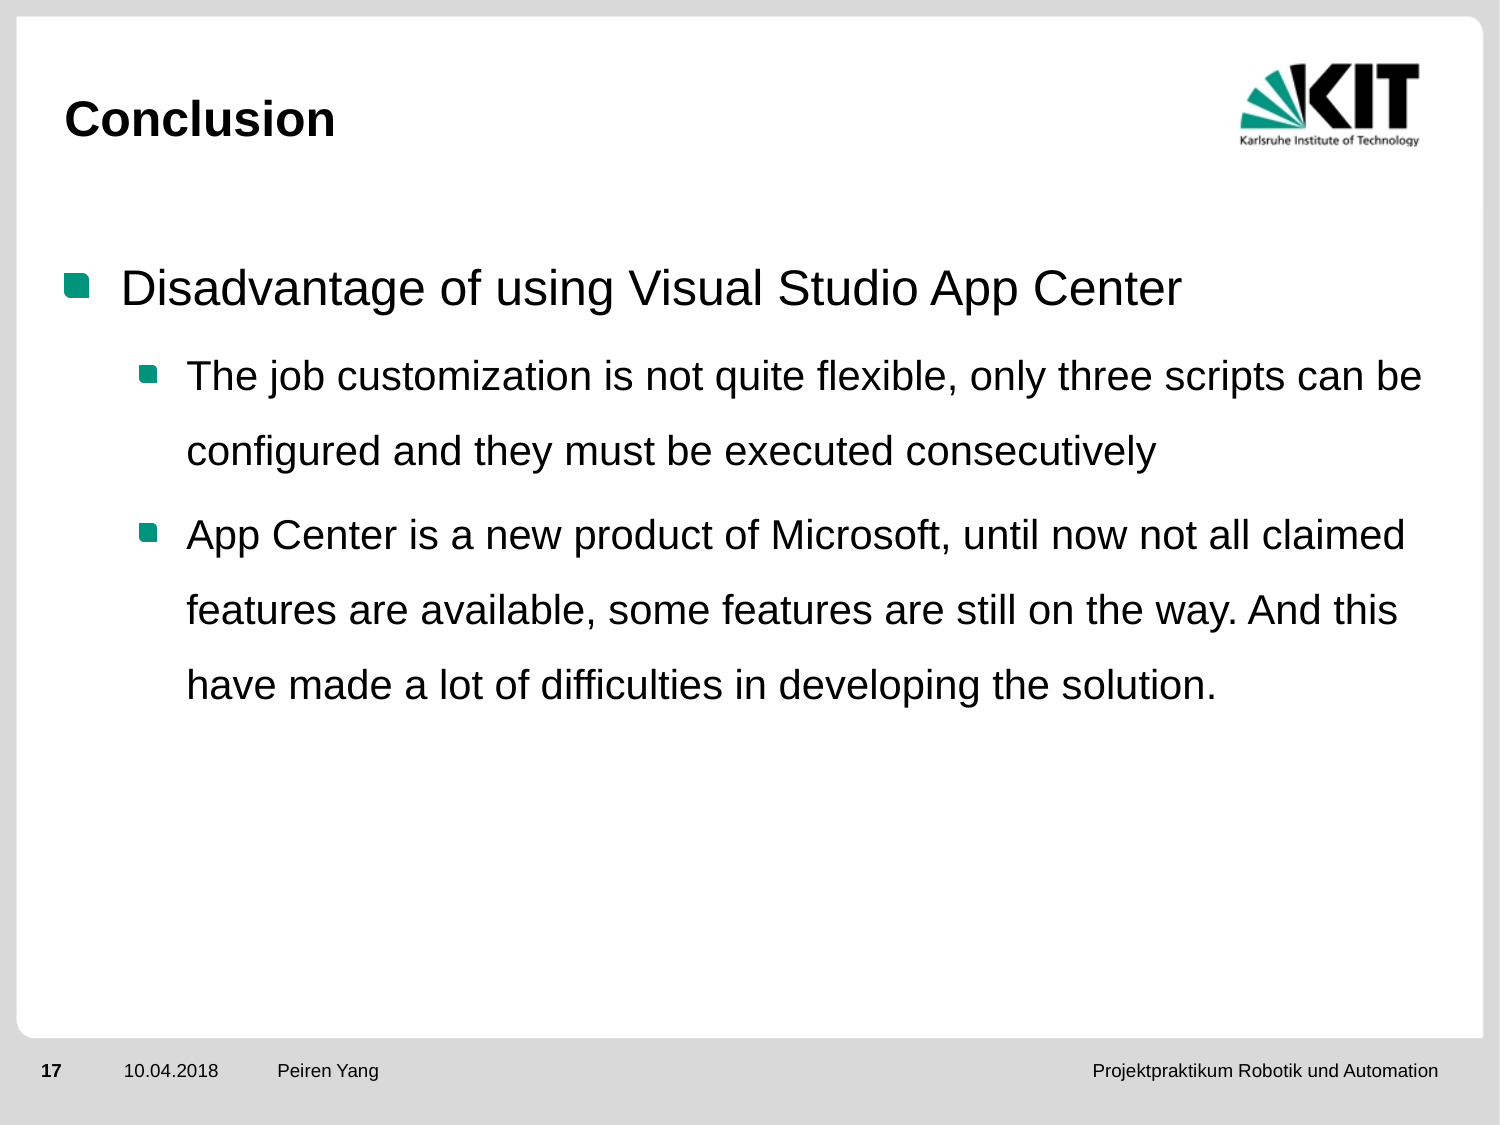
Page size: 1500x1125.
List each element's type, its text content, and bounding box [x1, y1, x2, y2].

footer Peiren Yang [277, 1059, 845, 1119]
list Disadvantage of using Visual Studio App Center The job customization is not quite flexible, only three scripts can be configured and they must be executed consecutively App Center is a new product of Microsoft, until now not all claimed features are available, some features are still on the way. And this have made a lot of difficulties in developing the solution. [64, 255, 1436, 1059]
title Conclusion [64, 54, 1224, 147]
picture [0, 0, 1500, 1125]
